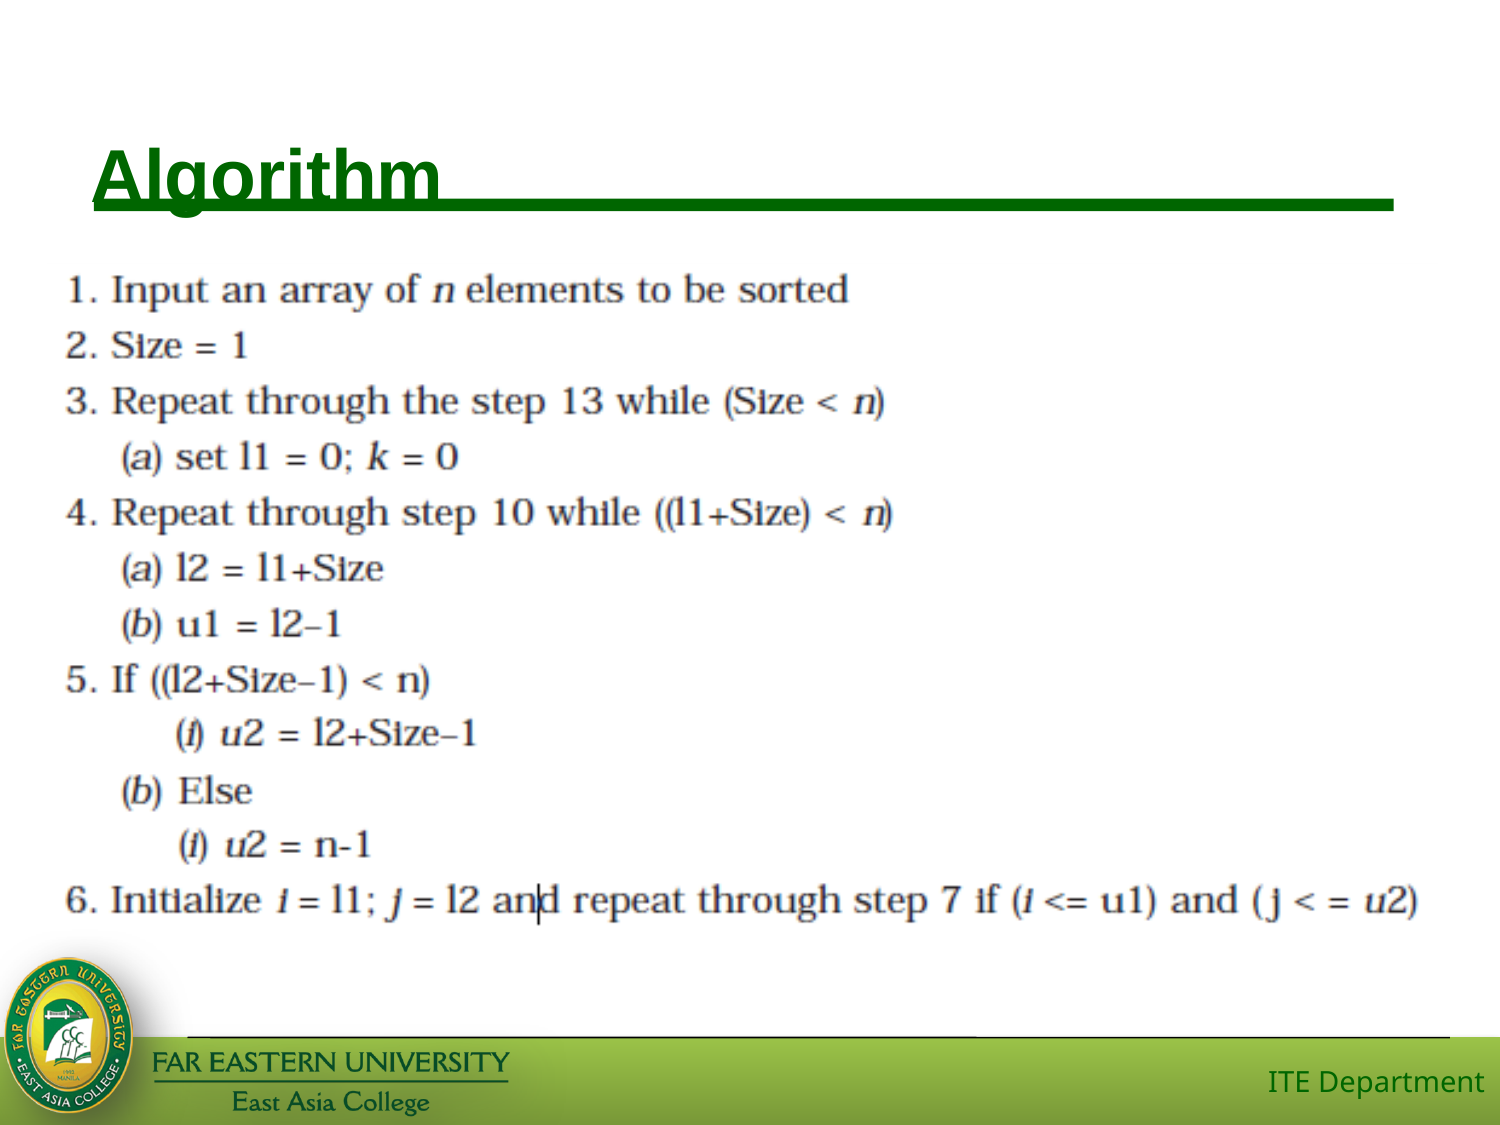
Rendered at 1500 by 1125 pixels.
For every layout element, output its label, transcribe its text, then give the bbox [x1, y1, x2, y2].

picture [148, 1046, 512, 1117]
picture [0, 953, 138, 1117]
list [47, 262, 1438, 928]
title Algorithm [74, 112, 1426, 233]
